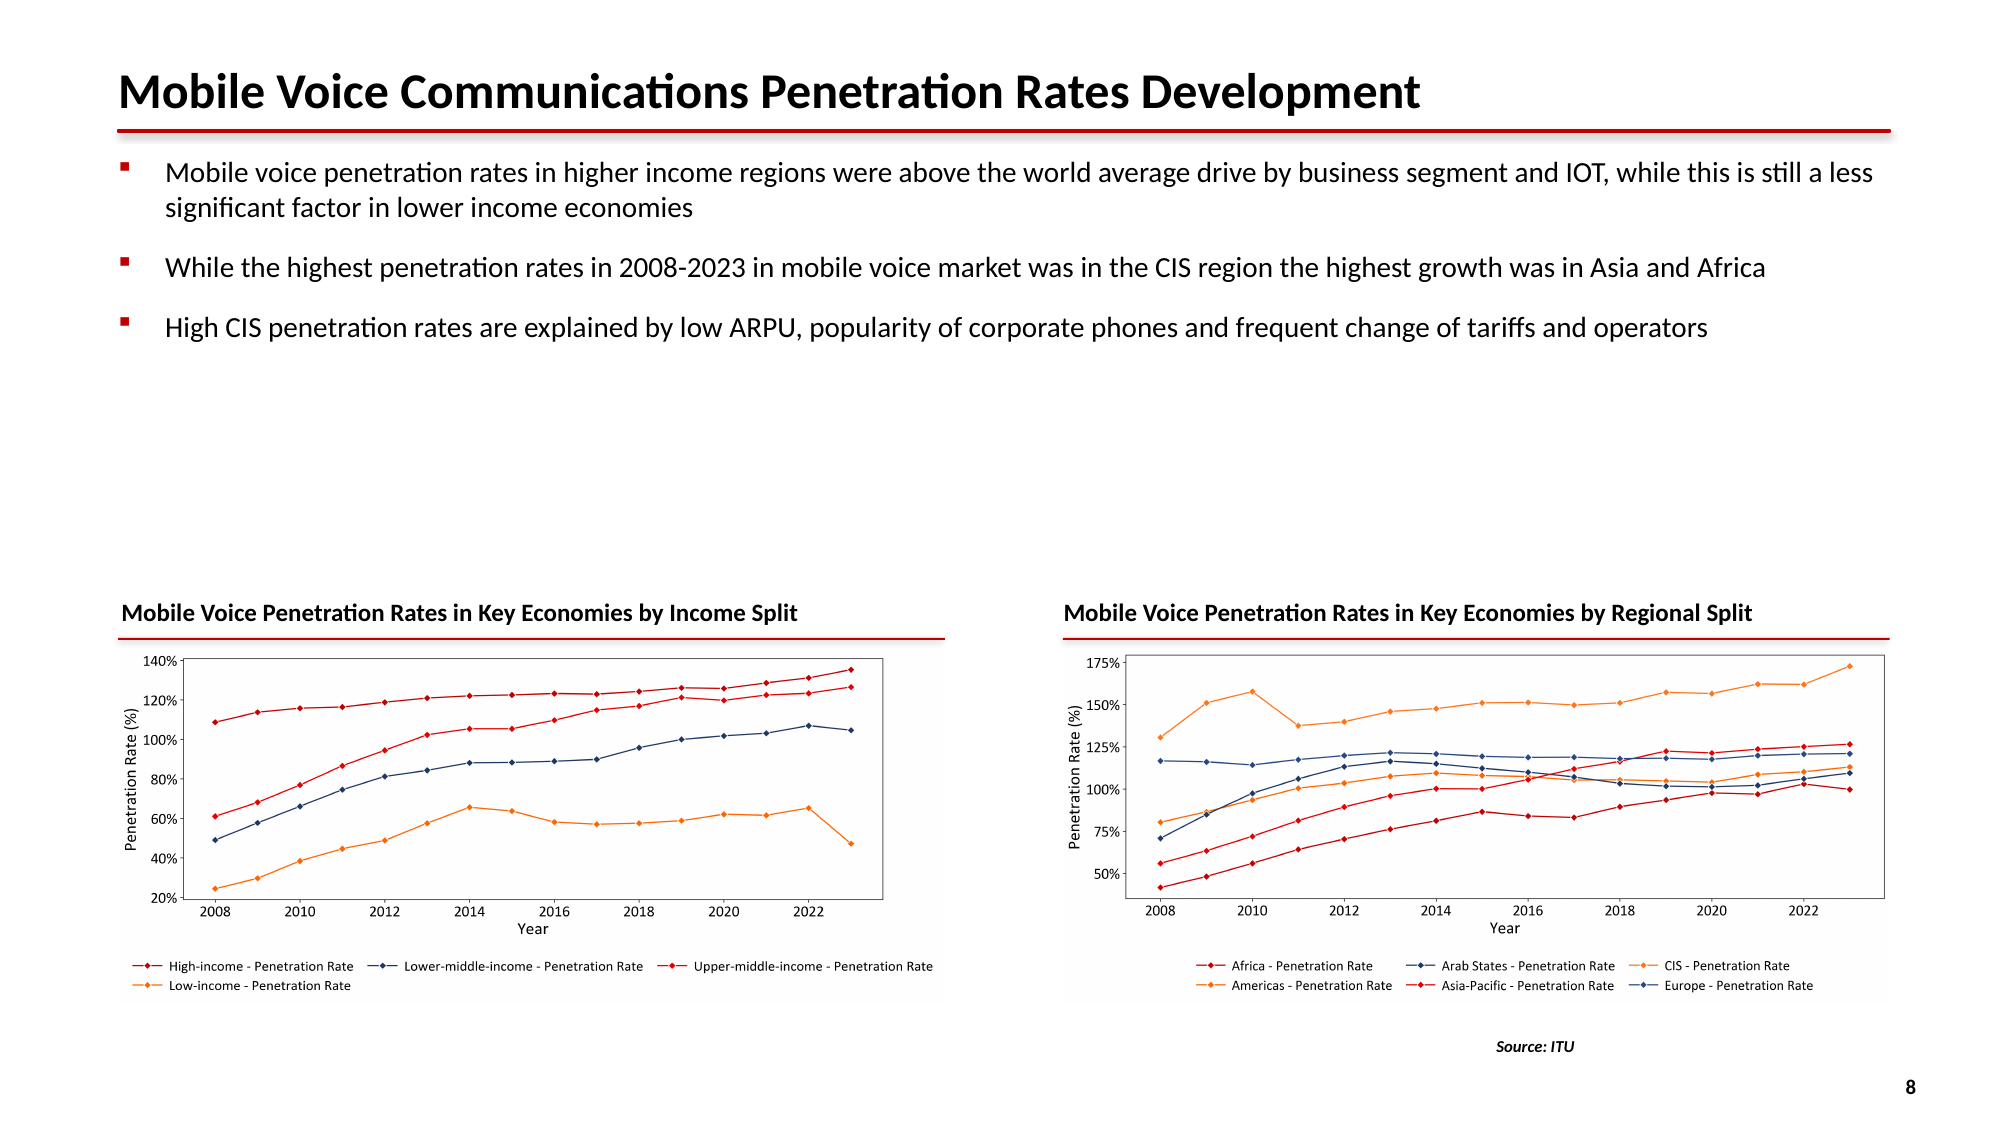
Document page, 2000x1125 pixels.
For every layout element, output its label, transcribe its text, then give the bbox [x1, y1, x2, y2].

text_box 8 [1890, 1065, 1931, 1106]
text_box Mobile Voice Penetration Rates in Key Economies by Income Split [121, 596, 806, 627]
picture [117, 649, 946, 1005]
text_box Mobile Voice Communications Penetration Rates Development [118, 58, 1890, 120]
text_box Mobile voice penetration rates in higher income regions were above the world average drive by business segment and IOT, while this is still a less significant factor in lower income economies While the highest penetration rates in 2008-2023 in mobile voice market was in the CIS region the highest growth was in Asia and Africa High CIS penetration rates are explained by low ARPU, popularity of corporate phones and frequent change of tariffs and operators [118, 153, 1890, 462]
text_box [117, 637, 946, 641]
picture [1062, 649, 1890, 1005]
text_box Source: ITU [1496, 1036, 1575, 1057]
text_box [1062, 637, 1890, 641]
text_box Mobile Voice Penetration Rates in Key Economies by Regional Split [1063, 596, 1761, 627]
text_box [117, 129, 1890, 133]
